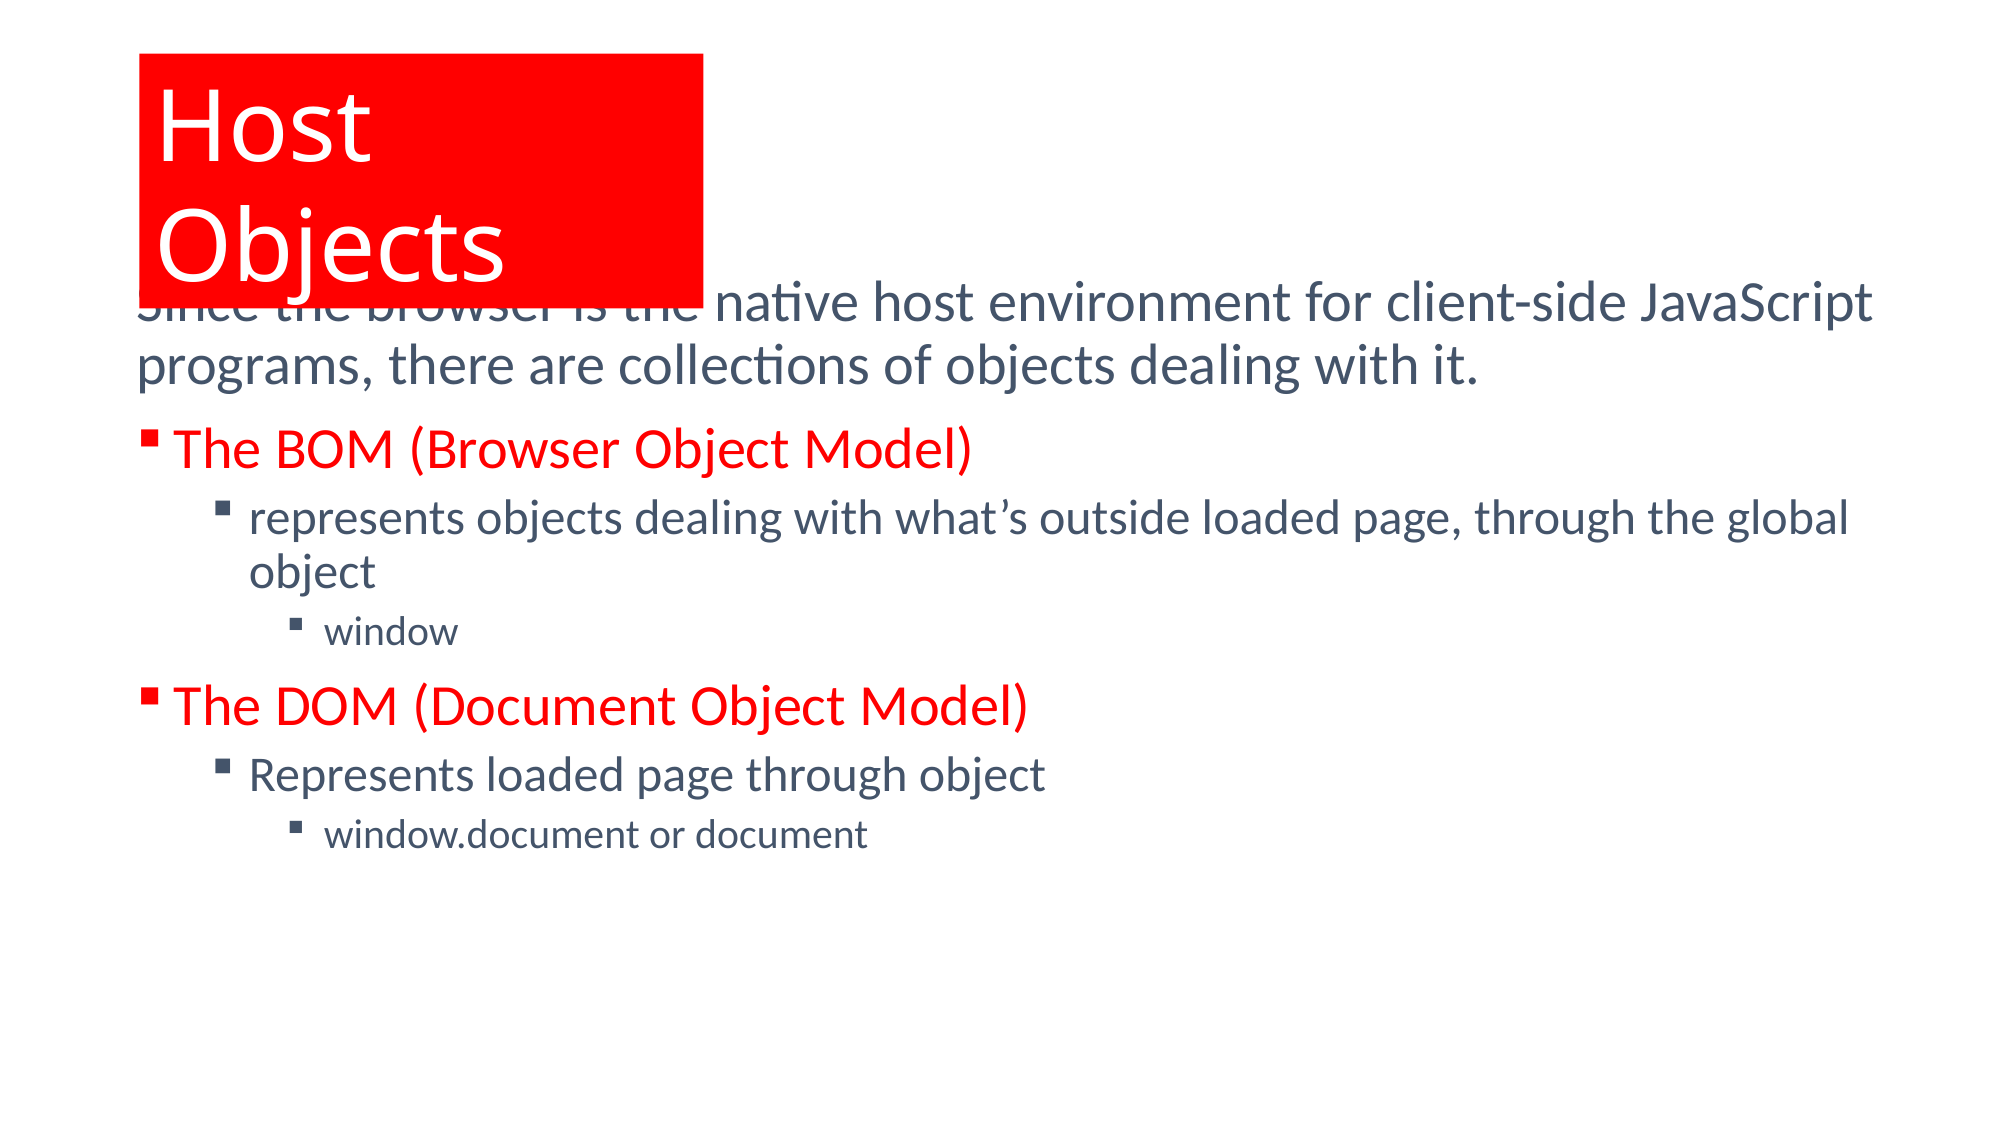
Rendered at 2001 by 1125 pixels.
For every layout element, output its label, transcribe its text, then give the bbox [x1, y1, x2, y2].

list Since the browser is the native host environment for client-side JavaScript programs, there are collections of objects dealing with it. The BOM (Browser Object Model) represents objects dealing with what’s outside loaded page, through the global object window The DOM (Document Object Model) Represents loaded page through object window.document or document [121, 263, 1910, 1072]
text_box Host Objects [139, 53, 704, 309]
